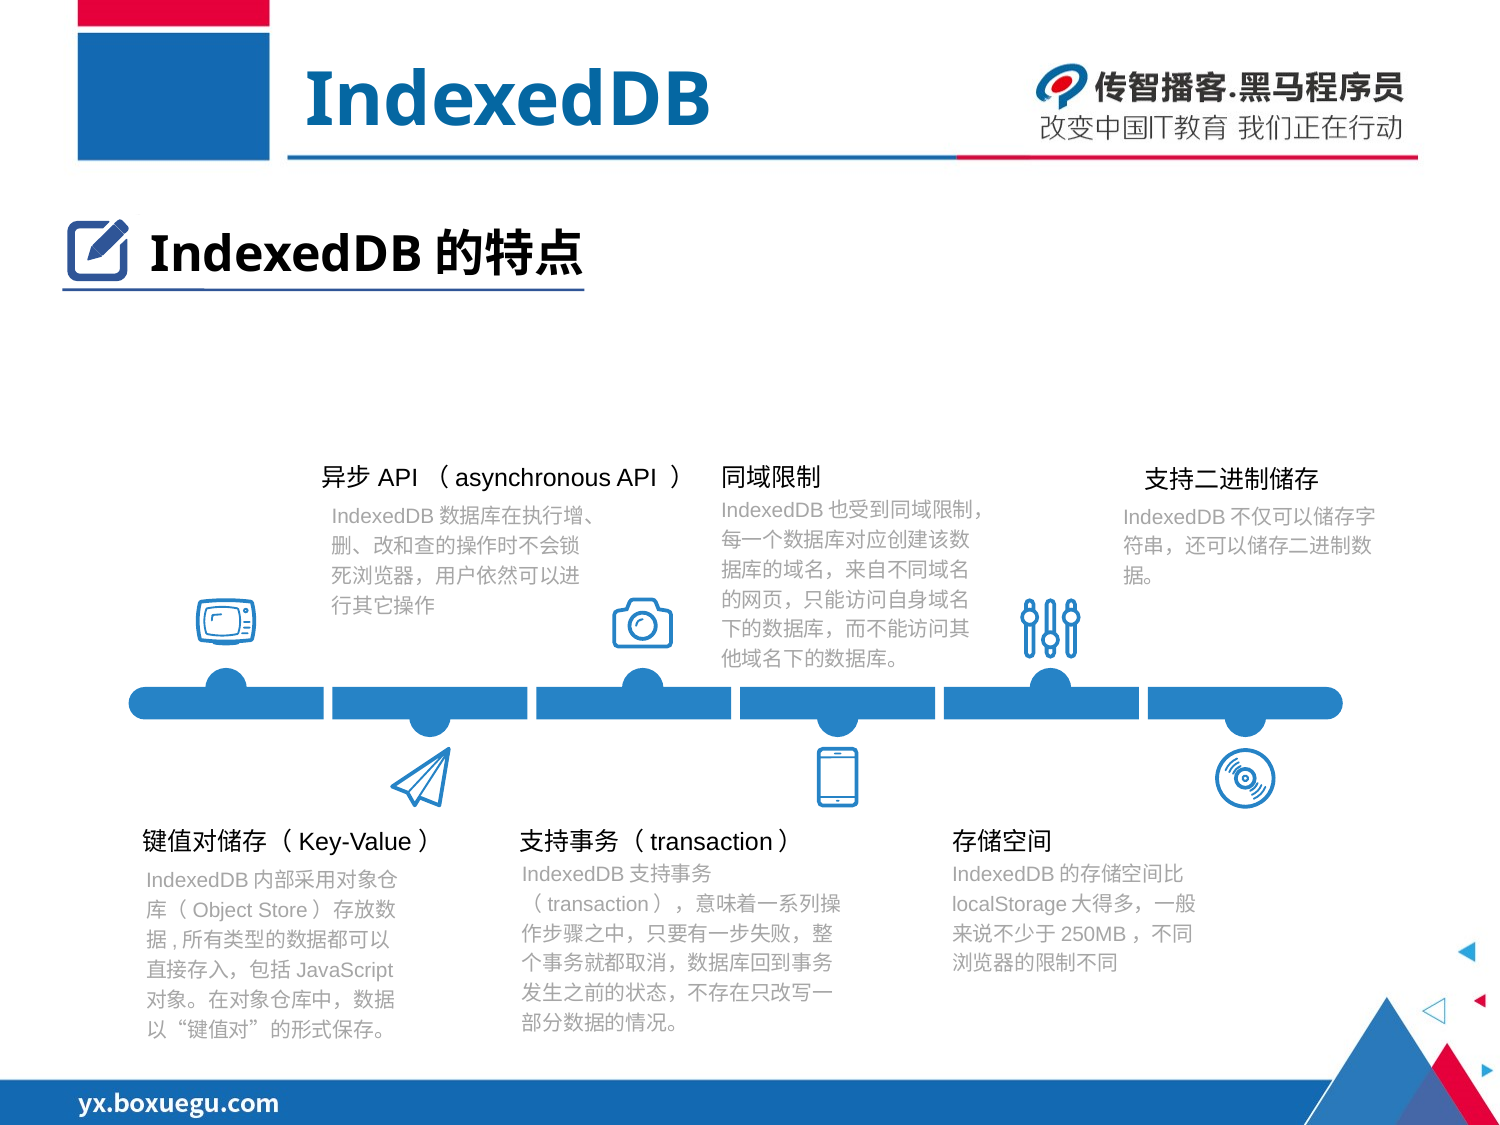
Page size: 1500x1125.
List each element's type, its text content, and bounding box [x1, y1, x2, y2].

text_box 异步API（asynchronous API ） [307, 448, 711, 500]
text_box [536, 667, 732, 720]
picture [0, 0, 1500, 1125]
text_box IndexedDB [122, 41, 896, 162]
text_box 支持事务（transaction） [504, 812, 819, 864]
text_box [816, 746, 859, 808]
text_box IndexedDB支持事务（transaction），意味着一系列操作步骤之中，只要有一步失败，整个事务就都取消，数据库回到事务发生之前的状态，不存在只改写一部分数据的情况。 [507, 847, 857, 1043]
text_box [740, 686, 936, 737]
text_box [62, 214, 951, 290]
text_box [1020, 598, 1081, 659]
text_box IndexedDB数据库在执行增、删、改和查的操作时不会锁死浏览器，用户依然可以进行其它操作 [316, 500, 608, 625]
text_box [195, 598, 257, 646]
text_box 支持二进制储存 [1129, 450, 1335, 501]
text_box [128, 667, 324, 720]
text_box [332, 686, 528, 737]
text_box IndexedDB不仅可以储存字符串，还可以储存二进制数据。 [1108, 490, 1400, 596]
text_box 同域限制 [711, 448, 837, 500]
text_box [1147, 686, 1343, 737]
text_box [944, 667, 1139, 720]
text_box 存储空间 [938, 812, 1068, 864]
text_box IndexedDB的存储空间比localStorage大得多，一般来说不少于250MB，不同浏览器的限制不同 [937, 847, 1229, 983]
text_box IndexedDB也受到同域限制，每一个数据库对应创建该数据库的域名，来自不同域名的网页，只能访问自身域名下的数据库，而不能访问其他域名下的数据库。 [706, 484, 998, 679]
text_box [1215, 748, 1276, 809]
text_box 键值对储存（Key-Value） [127, 812, 458, 864]
text_box [390, 746, 451, 808]
text_box IndexedDB内部采用对象仓库（Object Store）存放数据,所有类型的数据都可以直接存入，包括JavaScript对象。在对象仓库中，数据以“键值对”的形式保存。 [131, 864, 423, 1049]
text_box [612, 597, 673, 649]
